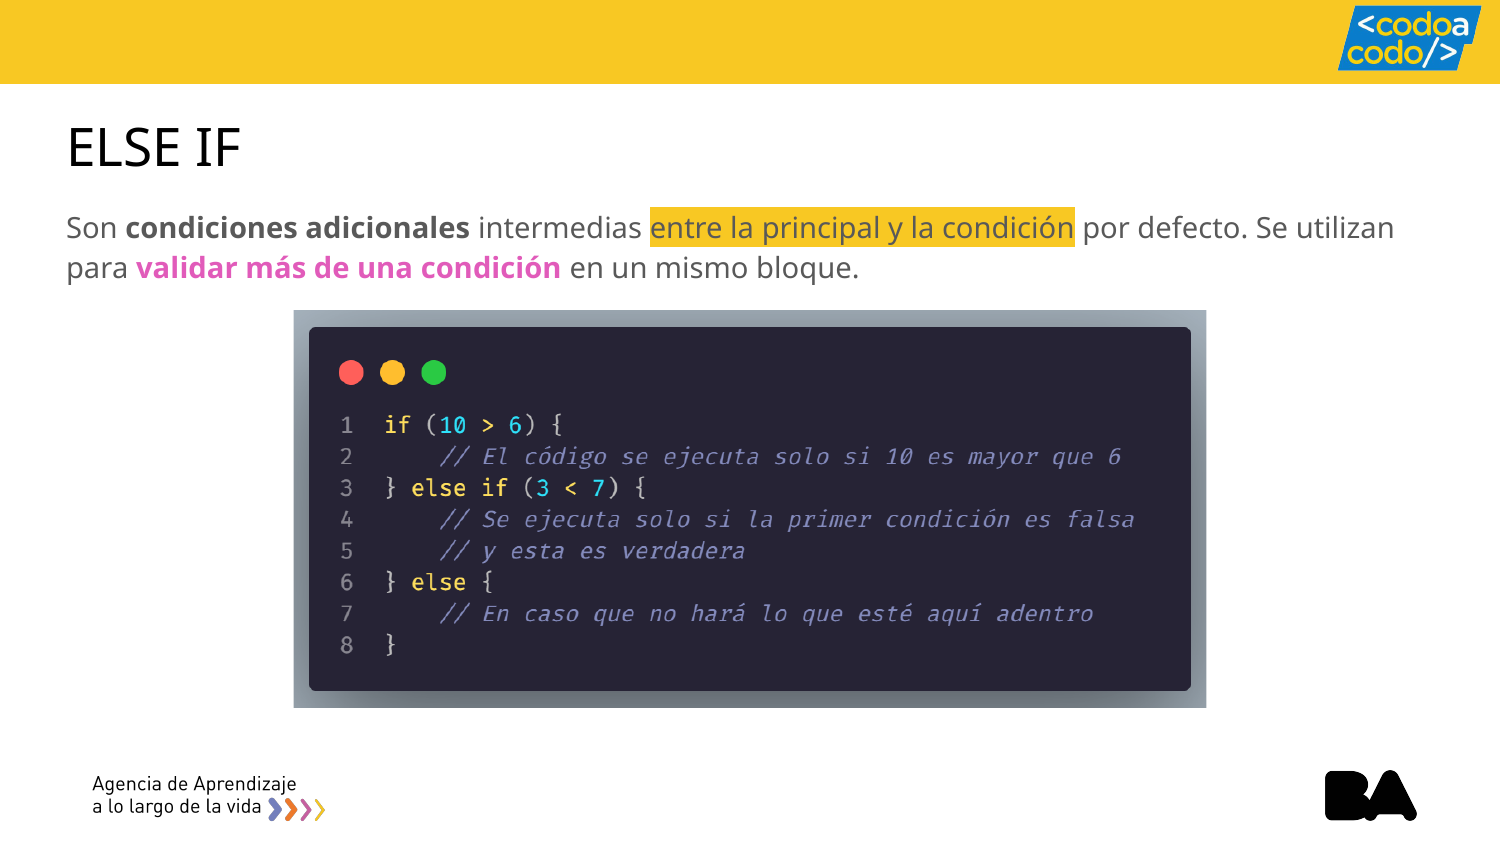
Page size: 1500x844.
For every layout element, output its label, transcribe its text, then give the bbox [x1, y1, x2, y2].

title ELSE IF [51, 98, 1449, 192]
picture [1325, 770, 1417, 821]
picture [293, 310, 1207, 708]
picture [1337, 5, 1482, 71]
picture [70, 756, 344, 835]
list Son condiciones adicionales intermedias entre la principal y la condición por defecto. Se utilizan para validar más de una condición en un mismo bloque. [51, 189, 1420, 329]
